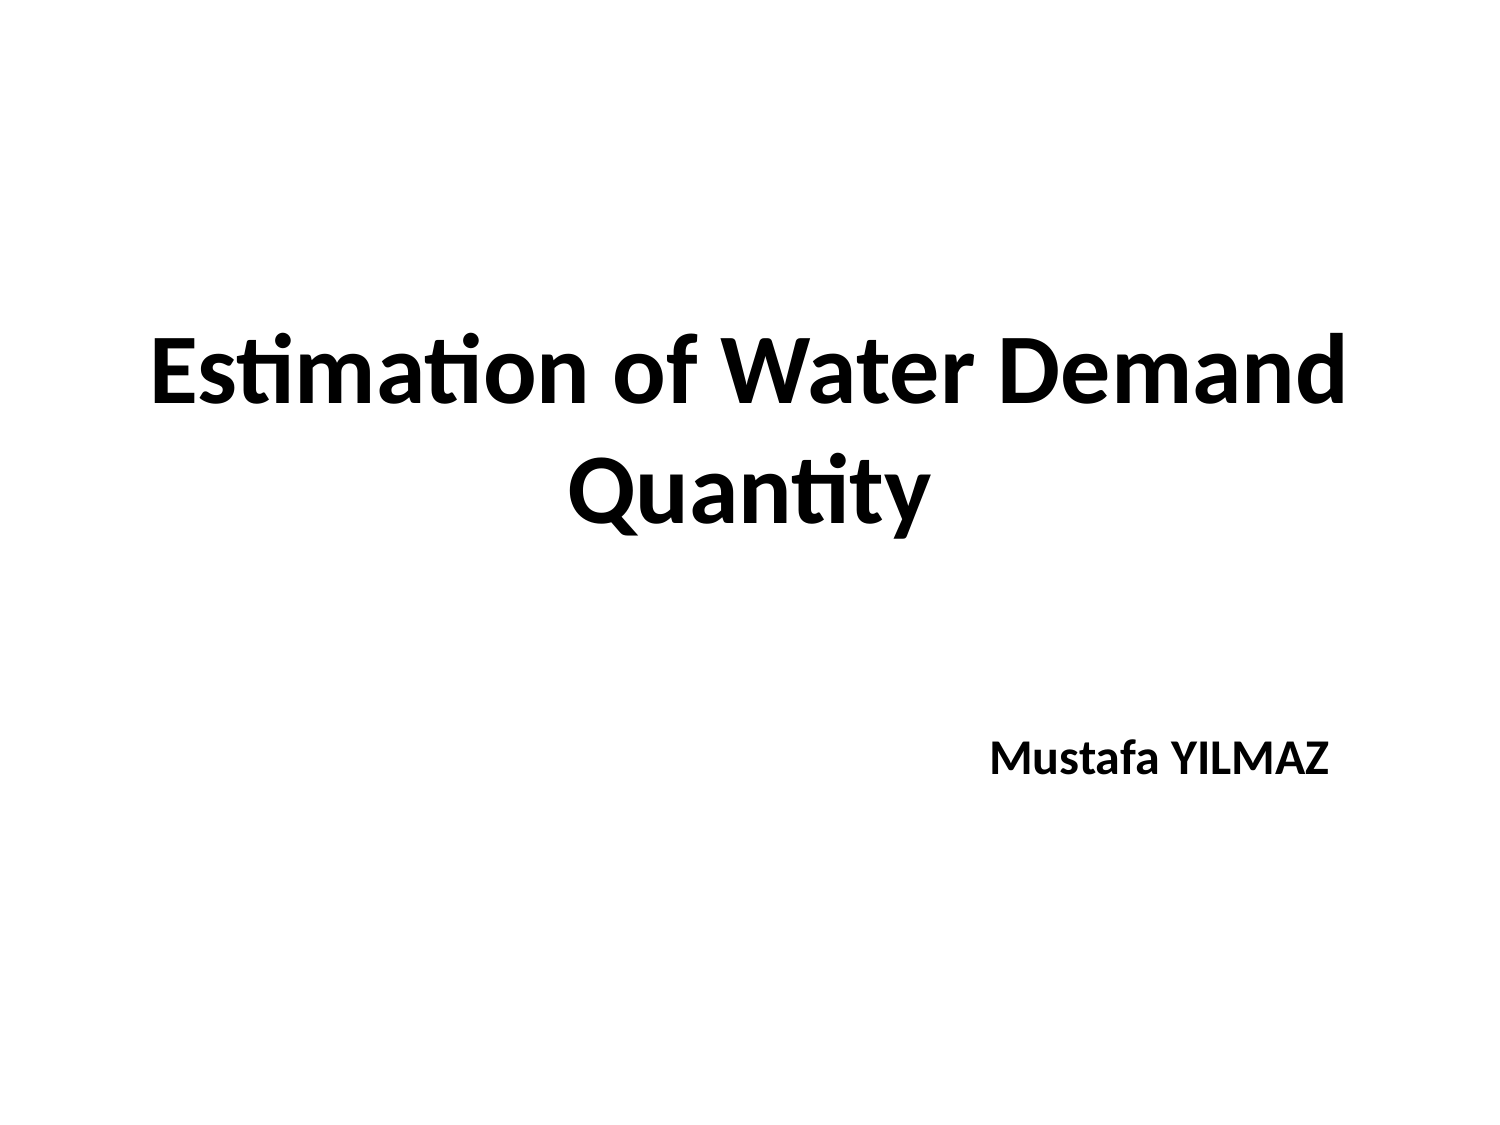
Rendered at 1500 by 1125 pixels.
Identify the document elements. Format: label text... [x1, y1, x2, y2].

title Estimation of Water Demand Quantity [112, 302, 1388, 544]
text_box Mustafa YILMAZ [974, 716, 1357, 792]
